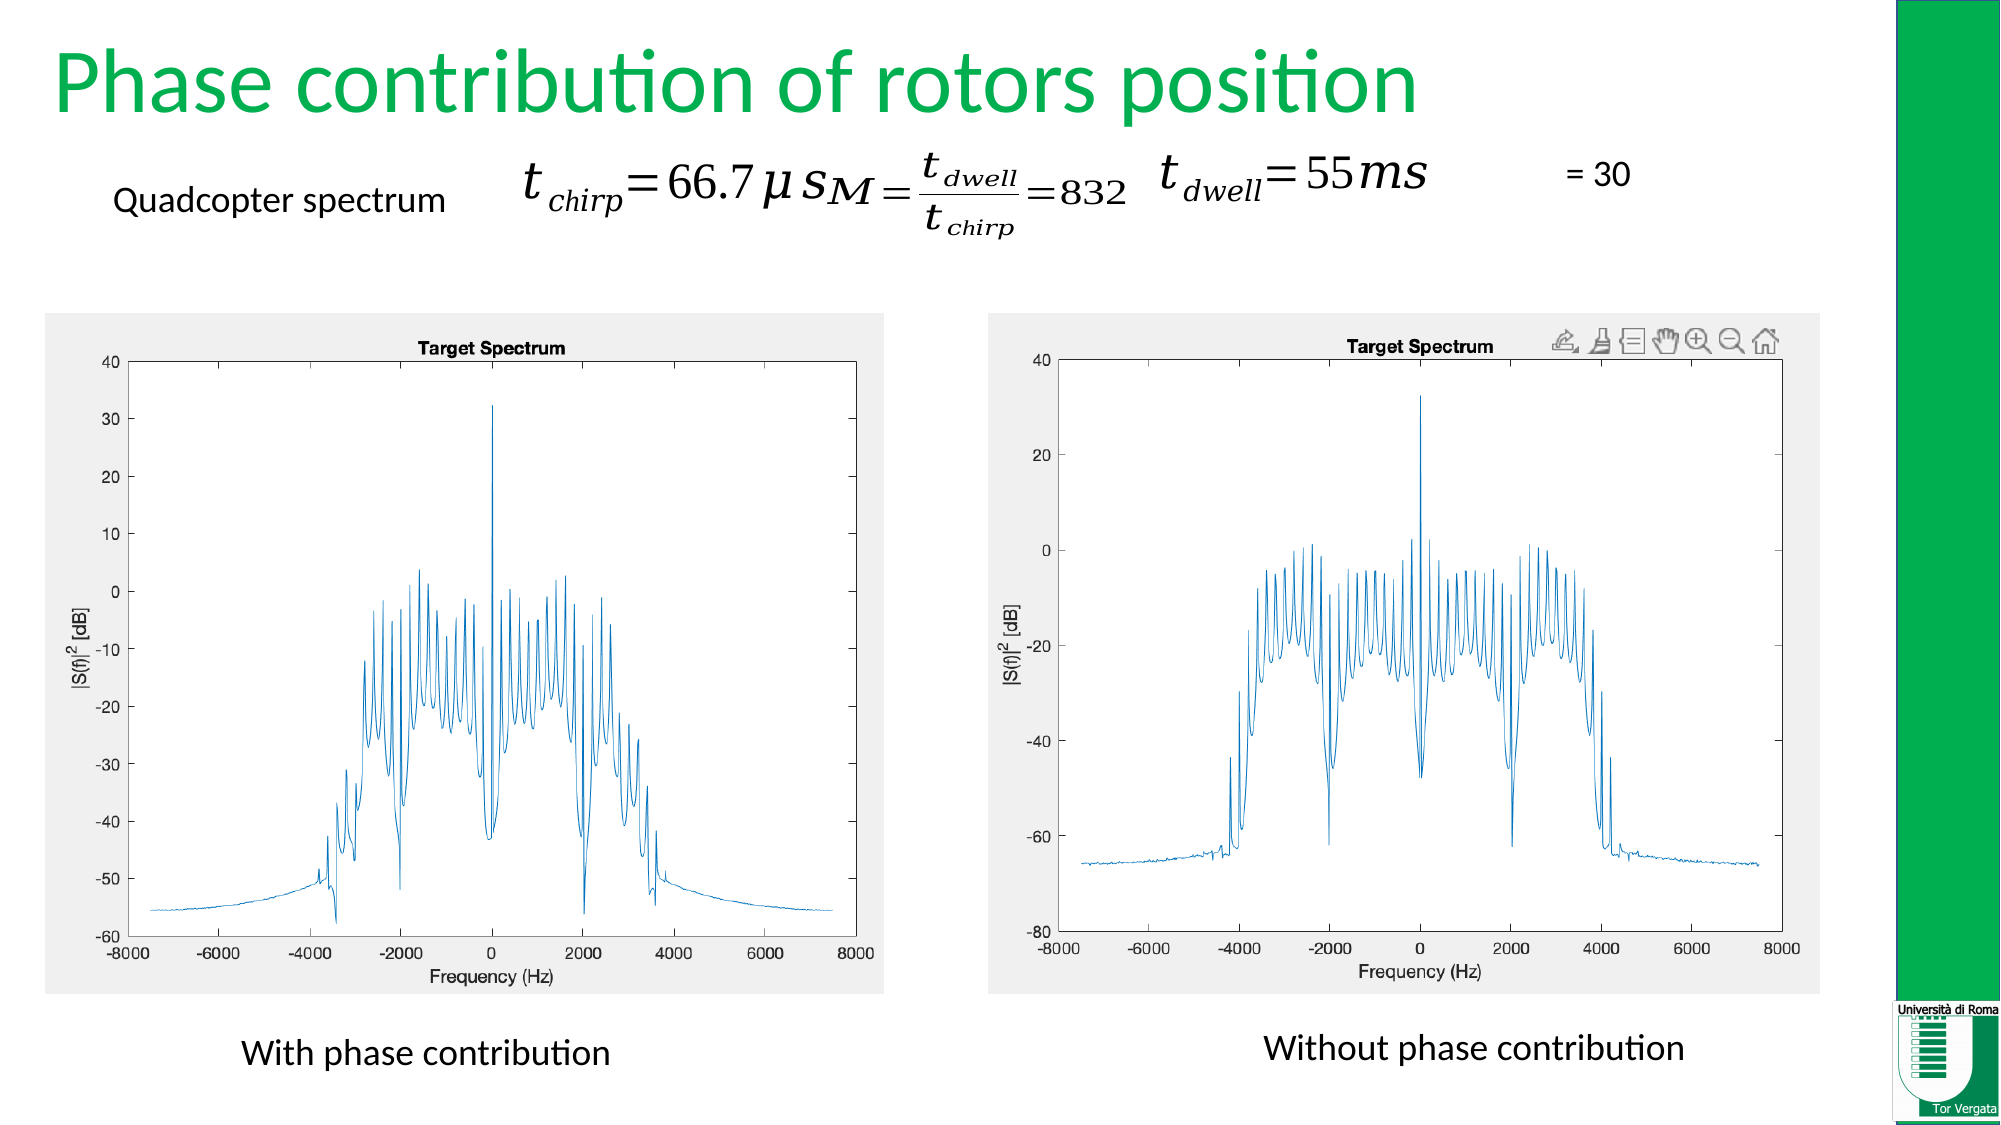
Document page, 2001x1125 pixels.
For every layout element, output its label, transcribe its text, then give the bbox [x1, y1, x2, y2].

picture [45, 313, 884, 994]
picture [988, 313, 1820, 994]
text_box Phase contribution of rotors position [38, 30, 1497, 140]
text_box Without phase contribution [1248, 1015, 1701, 1076]
text_box [1896, 0, 2000, 993]
text_box Quadcopter spectrum [98, 167, 463, 228]
text_box With phase contribution [226, 1021, 627, 1081]
picture [1882, 993, 2000, 1125]
